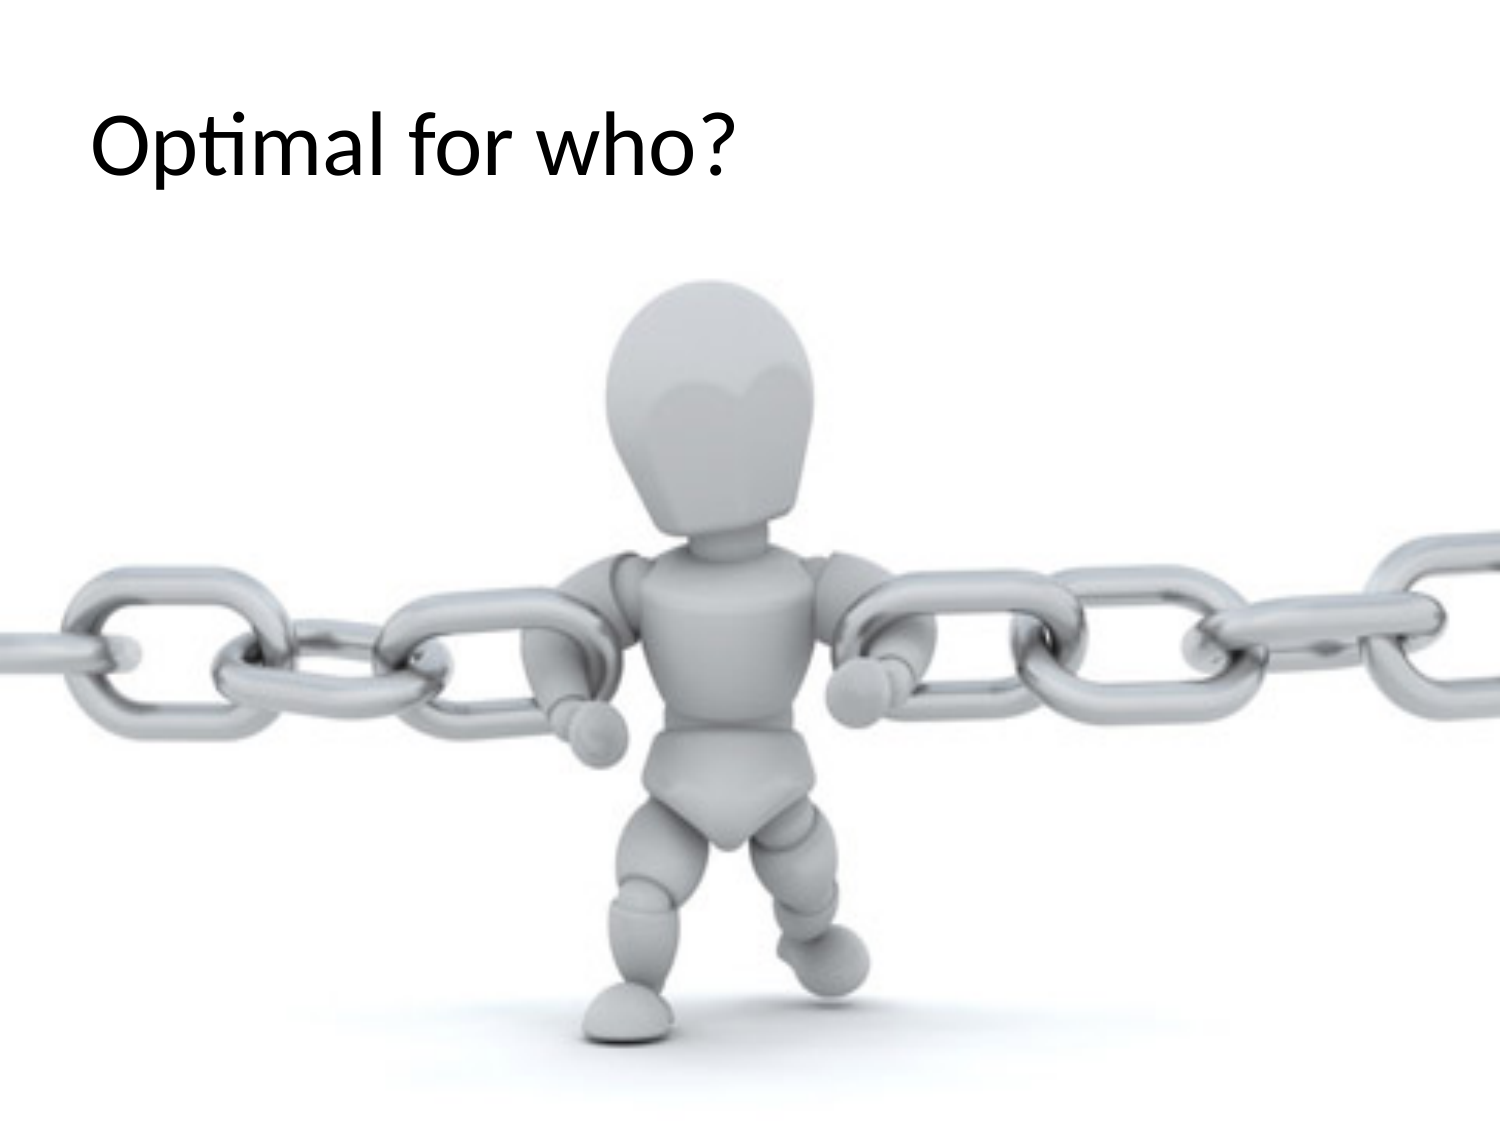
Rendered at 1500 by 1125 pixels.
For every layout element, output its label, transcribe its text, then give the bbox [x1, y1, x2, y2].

title Optimal for who? [75, 45, 1425, 233]
picture [0, 253, 1500, 1121]
